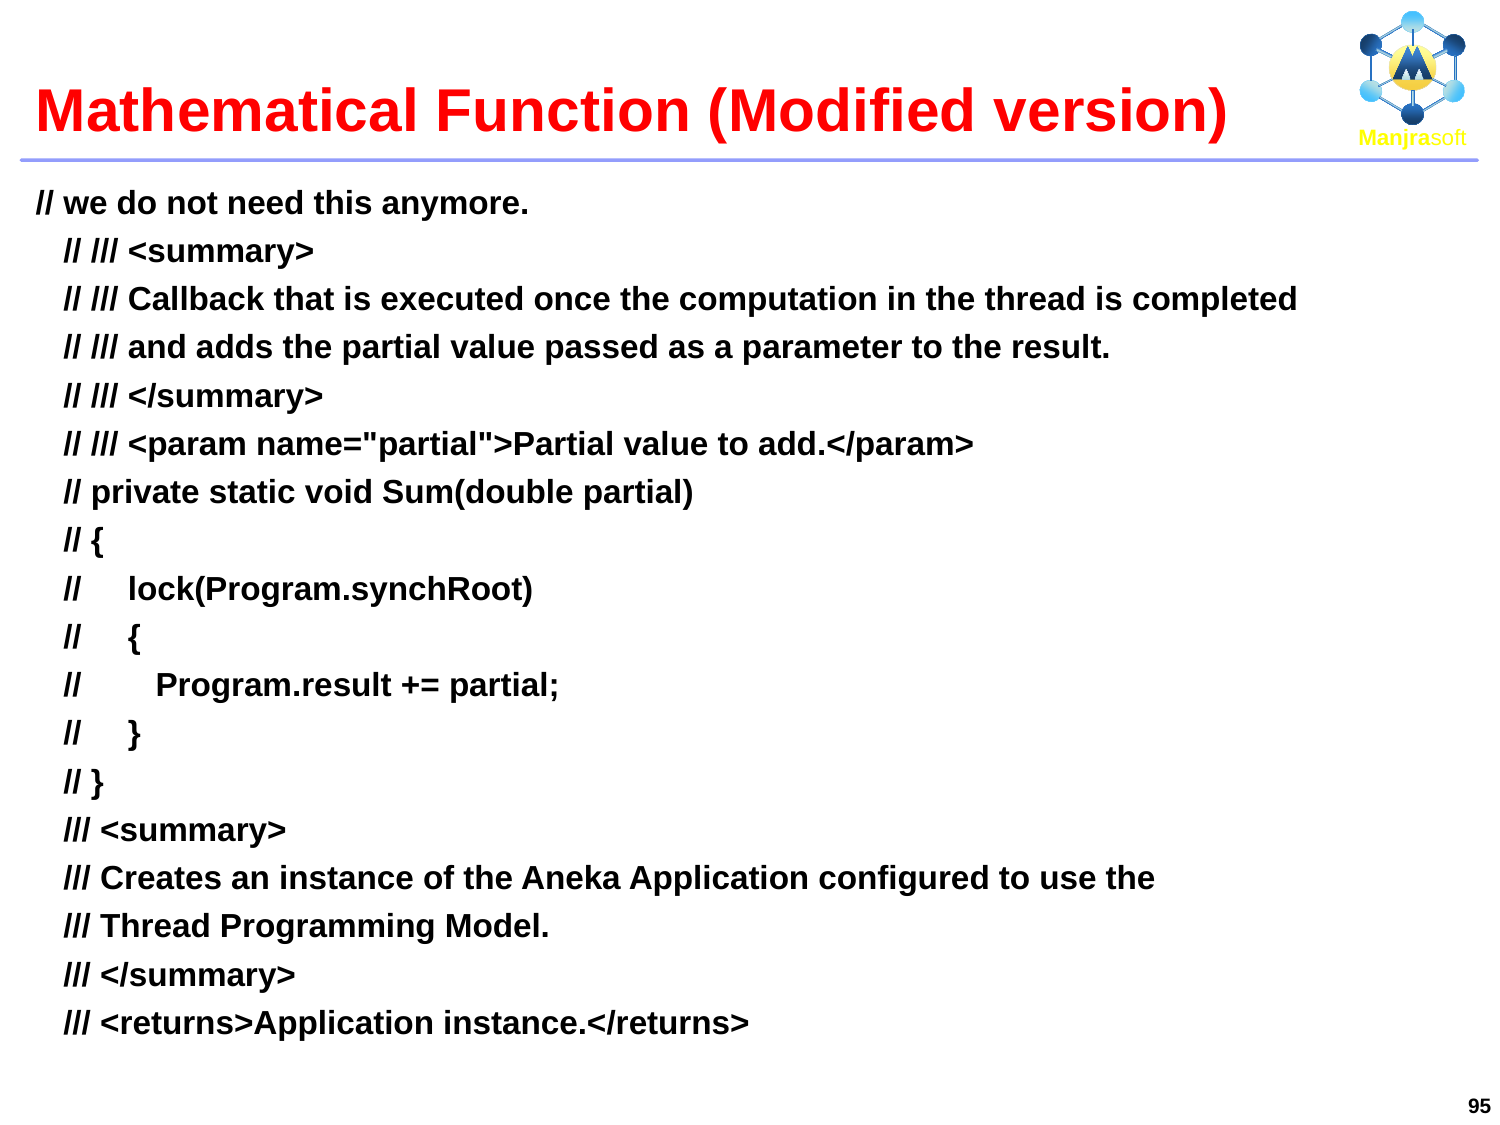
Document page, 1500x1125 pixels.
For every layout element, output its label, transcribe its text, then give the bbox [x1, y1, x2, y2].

title Mathematical Function (Modified version) [26, 0, 1479, 145]
slide_number 95 [1364, 1093, 1500, 1120]
list // we do not need this anymore. // /// <summary> // /// Callback that is executed once the computation in the thread is completed // /// and adds the partial value passed as a parameter to the result. // /// </summary> // /// <param name="partial">Partial value to add.</param> // private static void Sum(double partial) // { // lock(Program.synchRoot) // { // Program.result += partial; // } // } /// <summary> /// Creates an instance of the Aneka Application configured to use the /// Thread Programming Model. /// </summary> /// <returns>Application instance.</returns> [26, 176, 1479, 1092]
